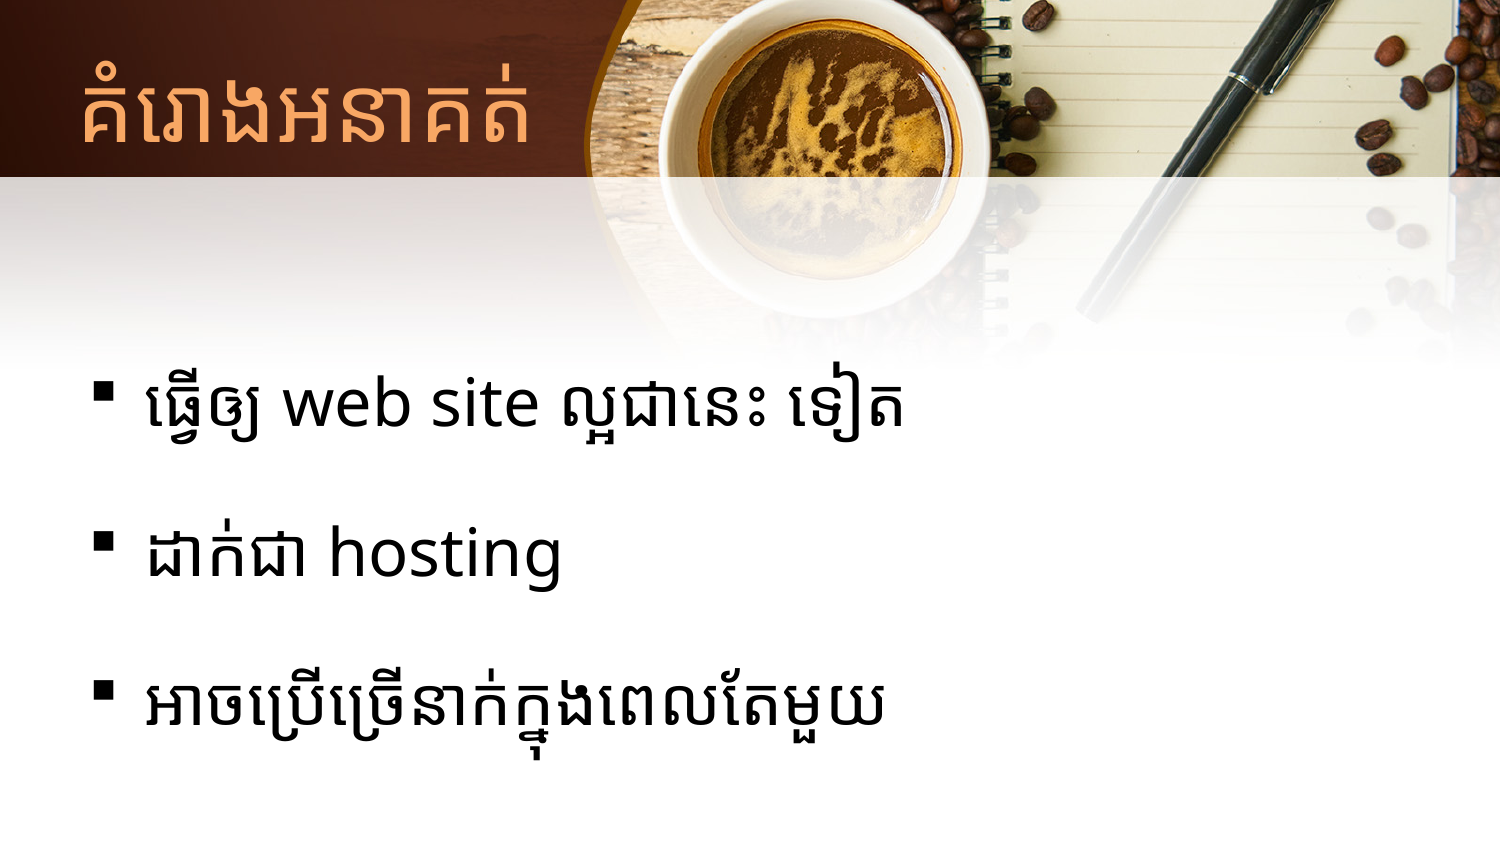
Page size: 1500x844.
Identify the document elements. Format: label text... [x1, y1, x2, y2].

text_box [48, 271, 1452, 773]
text_box គំរោងអនាគត់ [0, 21, 708, 147]
picture [0, 0, 1500, 844]
text_box ធ្វើឲ្យ web site ល្អជានេះ ទៀត ដាក់ជា hosting អាចប្រើច្រើនាក់ក្នុងពេលតែមួយ [73, 296, 1477, 798]
